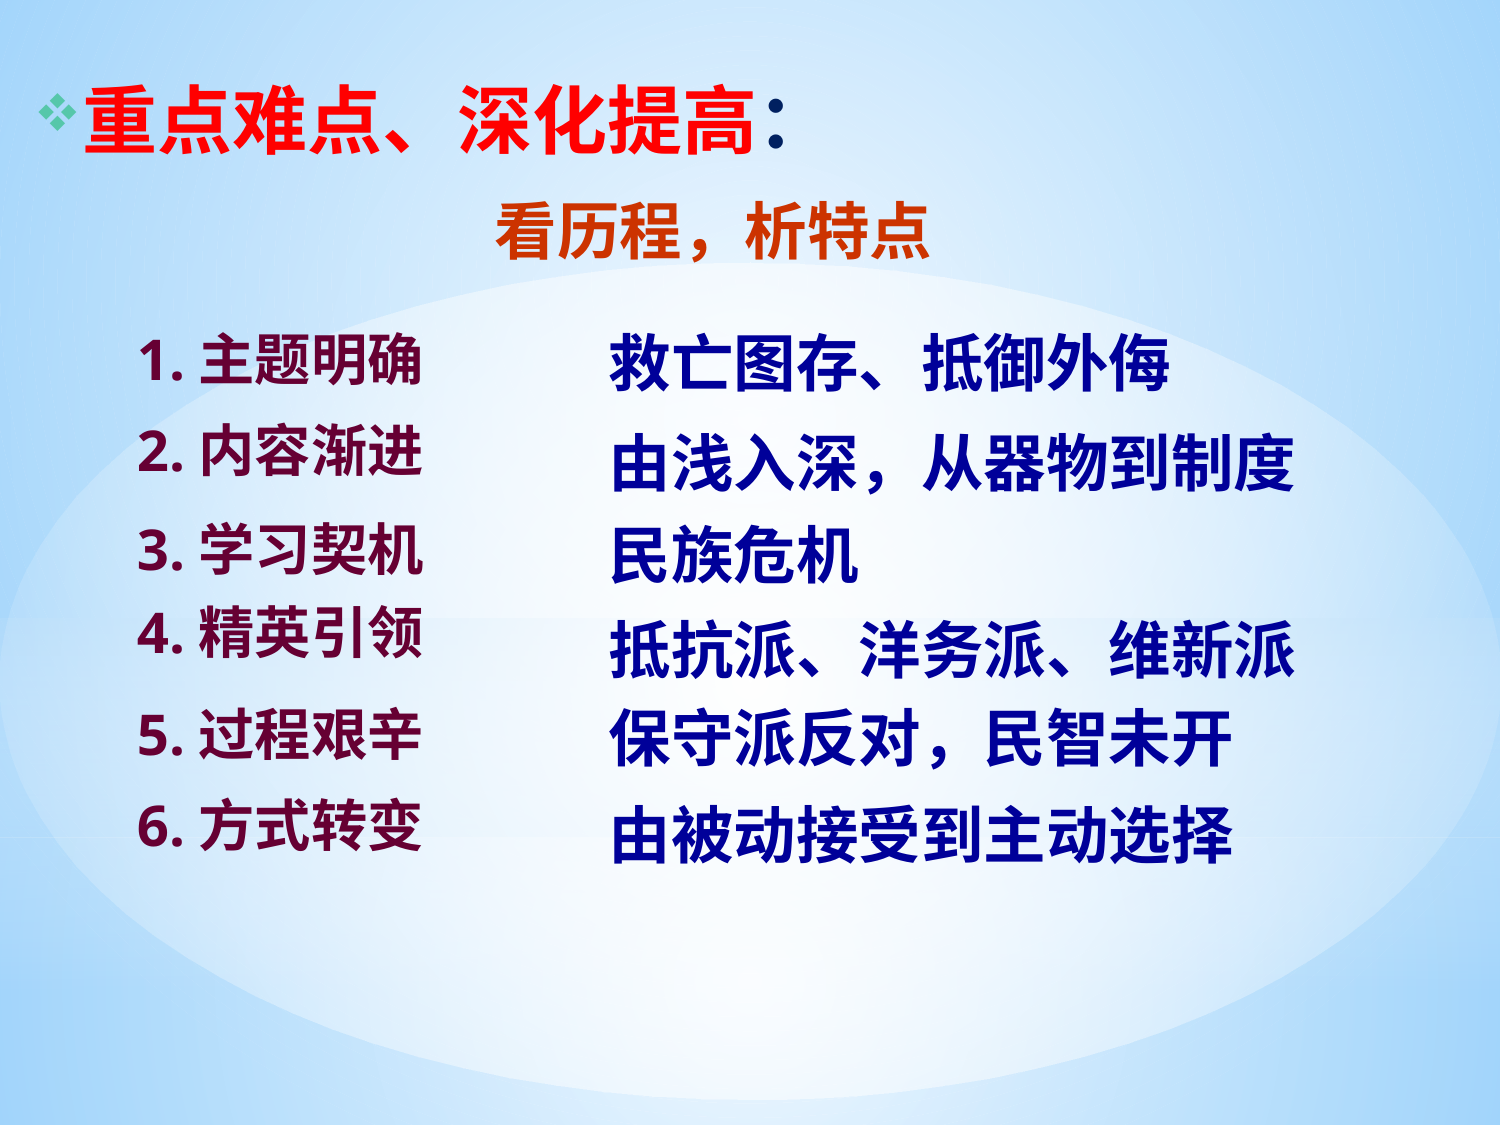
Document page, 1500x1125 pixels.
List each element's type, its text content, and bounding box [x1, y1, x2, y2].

text_box 6.方式转变 [122, 782, 480, 865]
text_box 由被动接受到主动选择 [593, 788, 1399, 878]
text_box 5.过程艰辛 [122, 691, 480, 775]
text_box 1.主题明确 [122, 316, 480, 399]
text_box 保守派反对，民智未开 [593, 691, 1399, 782]
text_box 救亡图存、抵御外侮 [593, 316, 1399, 407]
text_box 2.内容渐进 [122, 407, 480, 490]
text_box 由浅入深，从器物到制度 [593, 416, 1399, 506]
text_box 民族危机 [593, 508, 1399, 599]
text_box 3.学习契机 [122, 506, 480, 589]
text_box 重点难点、深化提高： [19, 76, 804, 162]
text_box 看历程，析特点 [479, 185, 972, 275]
text_box 4.精英引领 [122, 589, 480, 673]
text_box 抵抗派、洋务派、维新派 [593, 603, 1399, 691]
